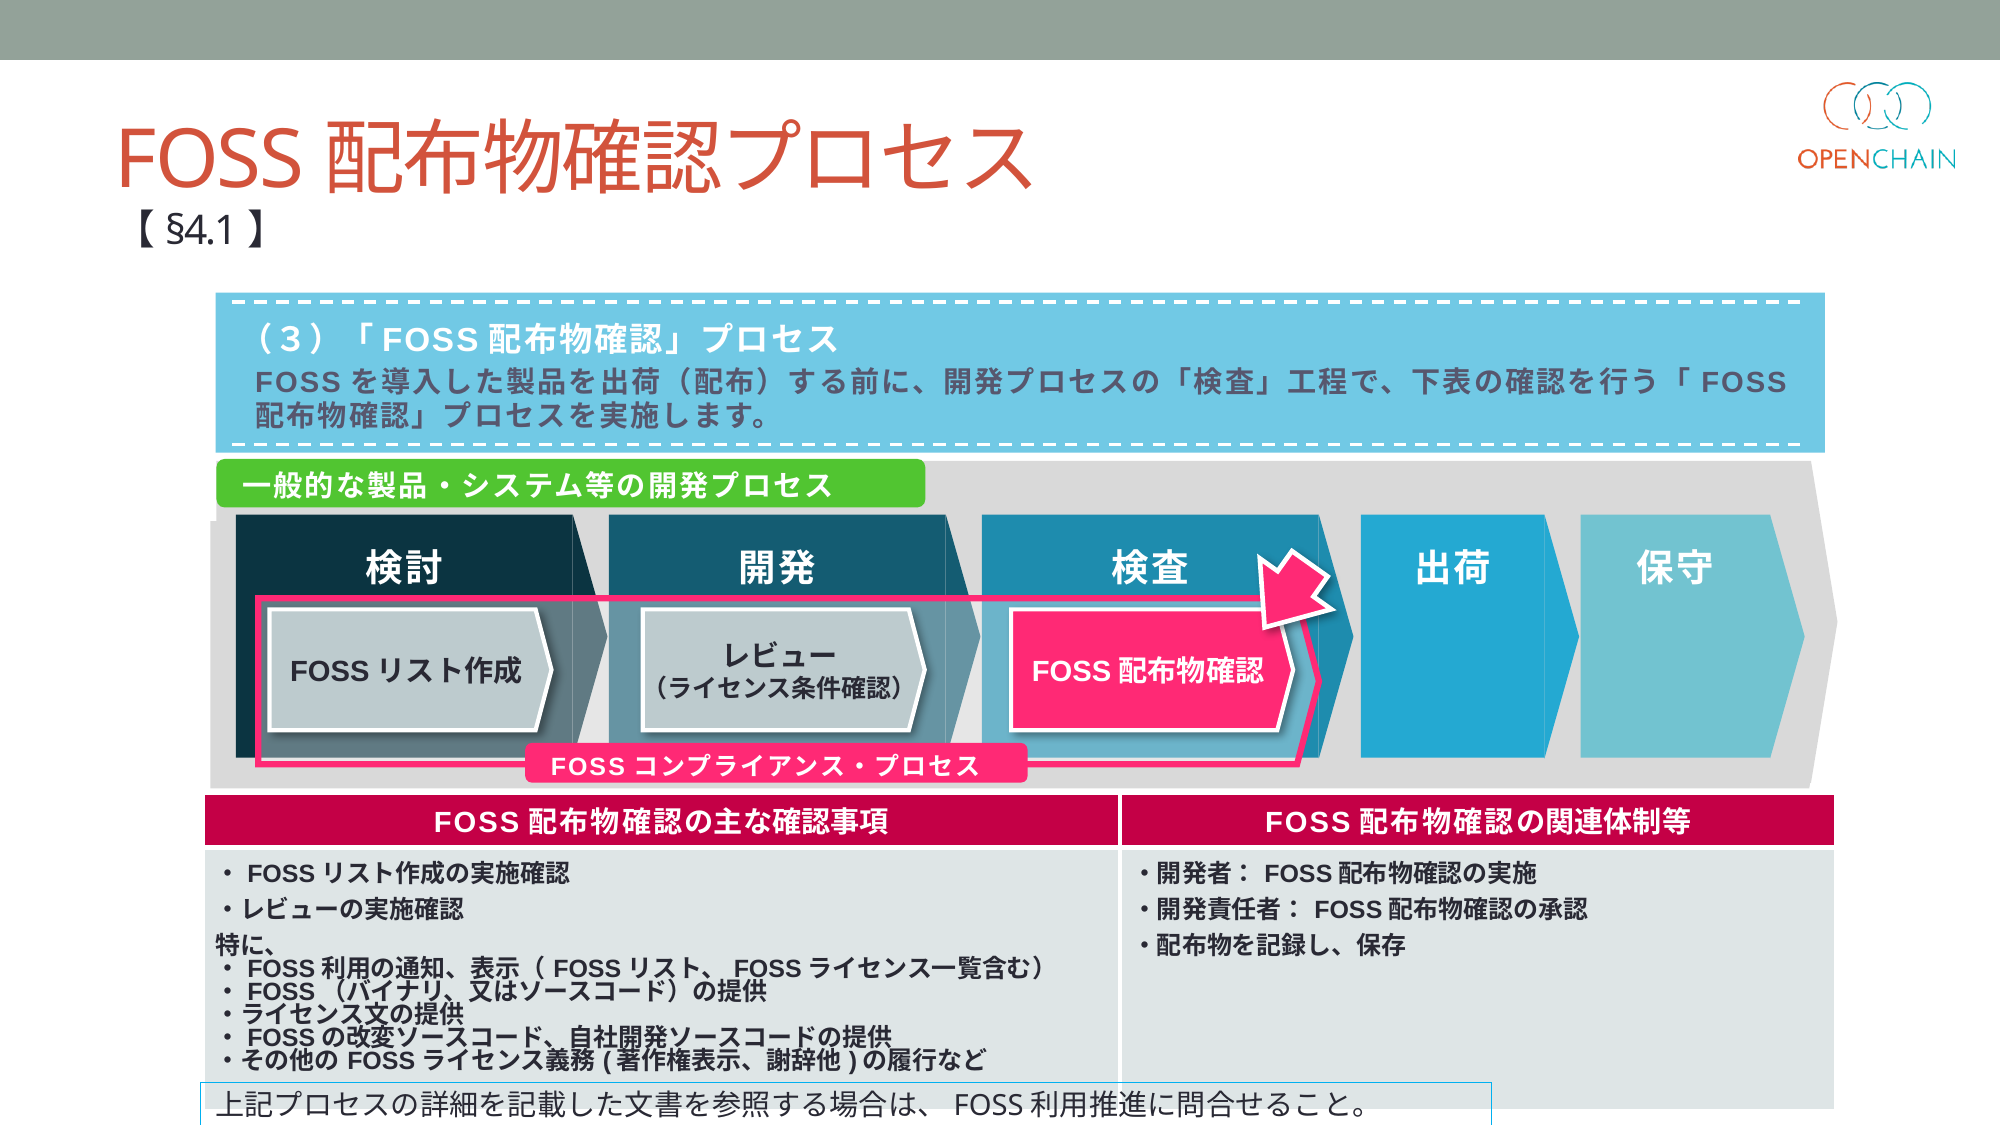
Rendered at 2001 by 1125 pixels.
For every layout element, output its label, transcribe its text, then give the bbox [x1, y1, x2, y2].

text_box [235, 514, 1805, 759]
table_cell ・FOSSリスト作成の実施確認 ・レビューの実施確認 特に、 ・FOSS利用の通知、表示（FOSSリスト、FOSSライセンス一覧含む） ・FOSS（バイナリ、又はソースコード）の提供 ・ライセンス文の提供 ・FOSSの改変ソースコード、自社開発ソースコードの提供 ・その他のFOSSライセンス義務(著作権表示、謝辞他)の履行など [205, 850, 1118, 1082]
table_header FOSS配布物確認の主な確認事項 [205, 795, 1118, 845]
title FOSS配布物確認プロセス 【§4.1】 [99, 97, 1900, 261]
table_header FOSS配布物確認の関連体制等 [1122, 795, 1834, 845]
text_box FOSSコンプライアンス・プロセス [525, 769, 1028, 783]
text_box 一般的な製品・システム等の開発プロセス [216, 463, 926, 508]
text_box [210, 521, 1811, 789]
text_box 上記プロセスの詳細を記載した文書を参照する場合は、FOSS利用推進に問合せること。 [200, 1082, 1492, 1125]
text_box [215, 292, 1826, 453]
text_box [216, 463, 1838, 783]
picture [1798, 82, 1955, 169]
table_cell ・開発者：FOSS配布物確認の実施 ・開発責任者：FOSS配布物確認の承認 ・配布物を記録し、保存 [1122, 850, 1834, 1109]
